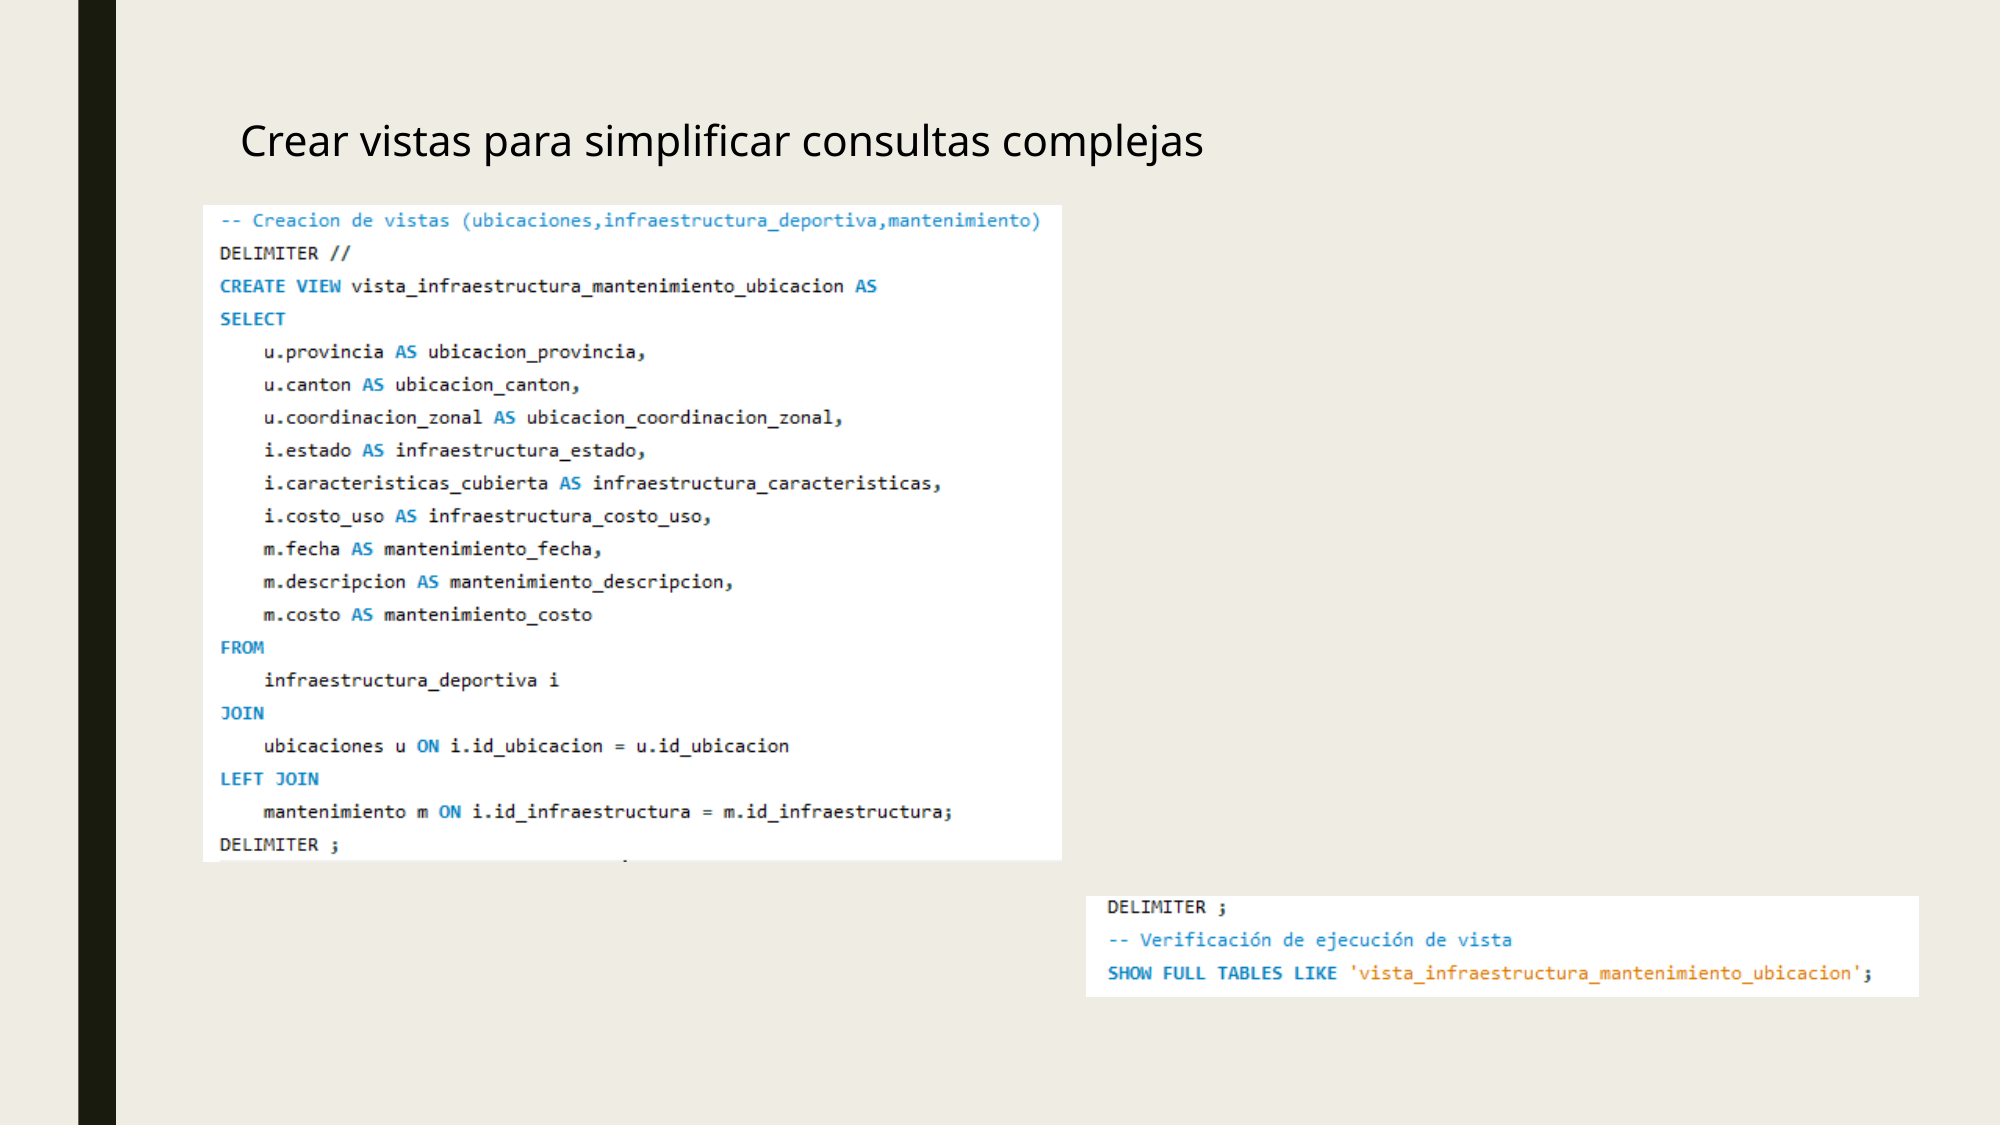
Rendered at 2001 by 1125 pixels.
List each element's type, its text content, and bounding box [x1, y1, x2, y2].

picture [1085, 896, 1919, 997]
title Crear vistas para simplificar consultas complejas [225, 112, 1259, 206]
picture [203, 205, 1062, 862]
